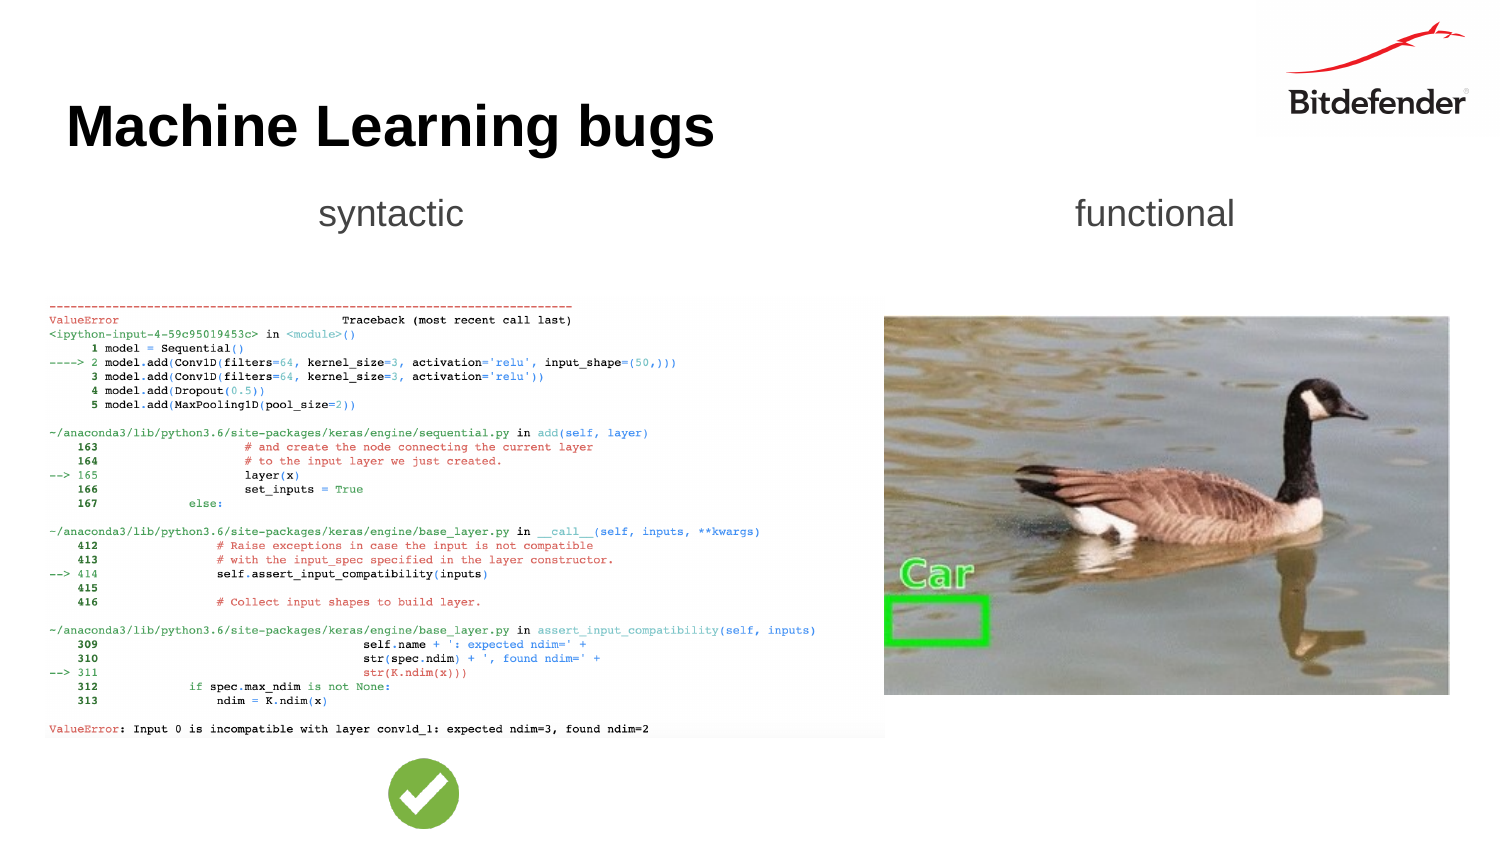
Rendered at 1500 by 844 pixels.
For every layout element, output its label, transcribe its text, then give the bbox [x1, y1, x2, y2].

picture [386, 756, 462, 831]
list functional [1028, 174, 1264, 258]
list syntactic [271, 174, 507, 258]
picture [45, 295, 1451, 739]
title Machine Learning bugs [51, 72, 1449, 167]
picture [1256, 0, 1500, 138]
